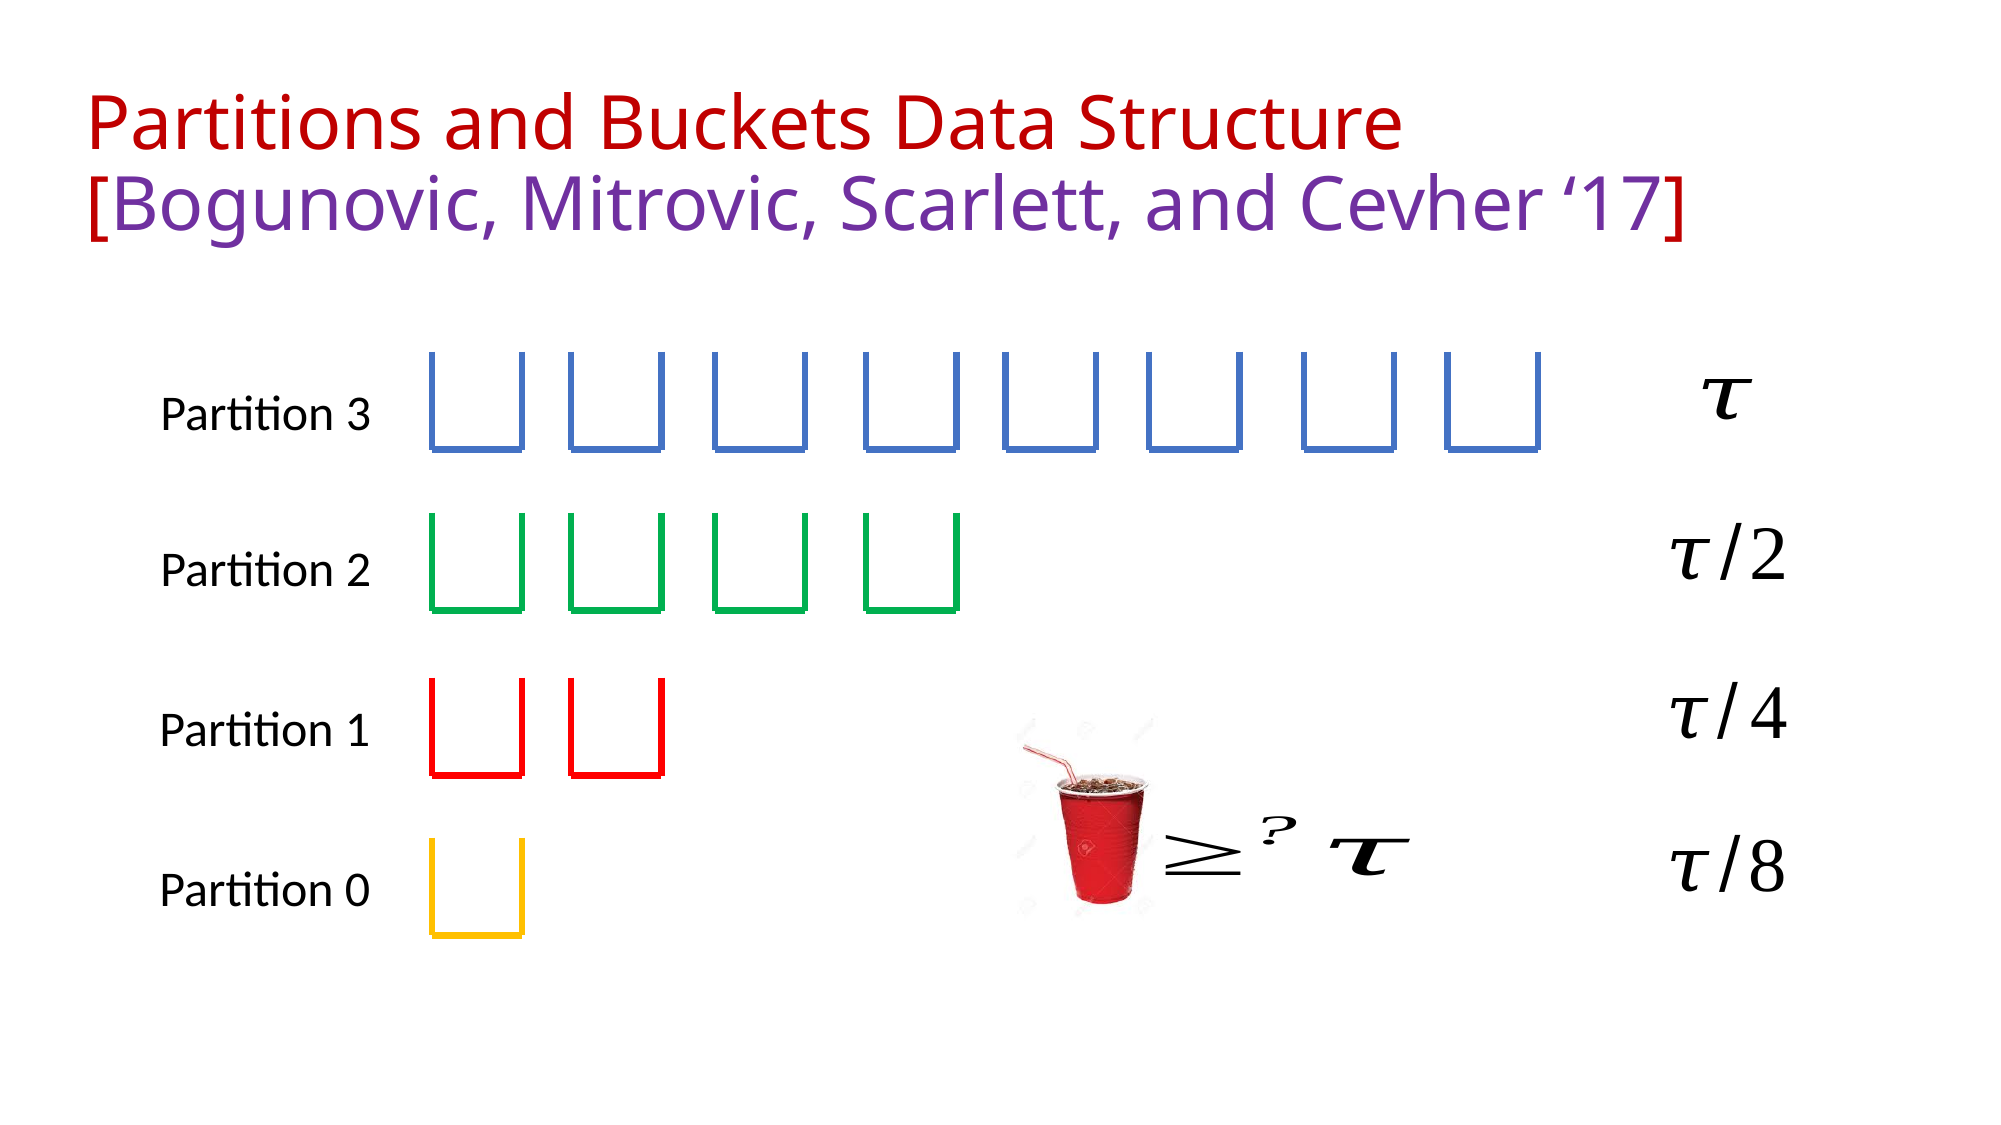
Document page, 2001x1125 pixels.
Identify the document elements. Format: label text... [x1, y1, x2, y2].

text_box Partition 3 [145, 372, 387, 448]
picture [1010, 713, 1179, 921]
title Partitions and Buckets Data Structure [Bogunovic, Mitrovic, Scarlett, and Cevher ‘17] [70, 57, 1796, 275]
text_box Partition 2 [145, 528, 387, 604]
text_box Partition 1 [144, 688, 386, 764]
text_box Partition 0 [144, 848, 386, 924]
